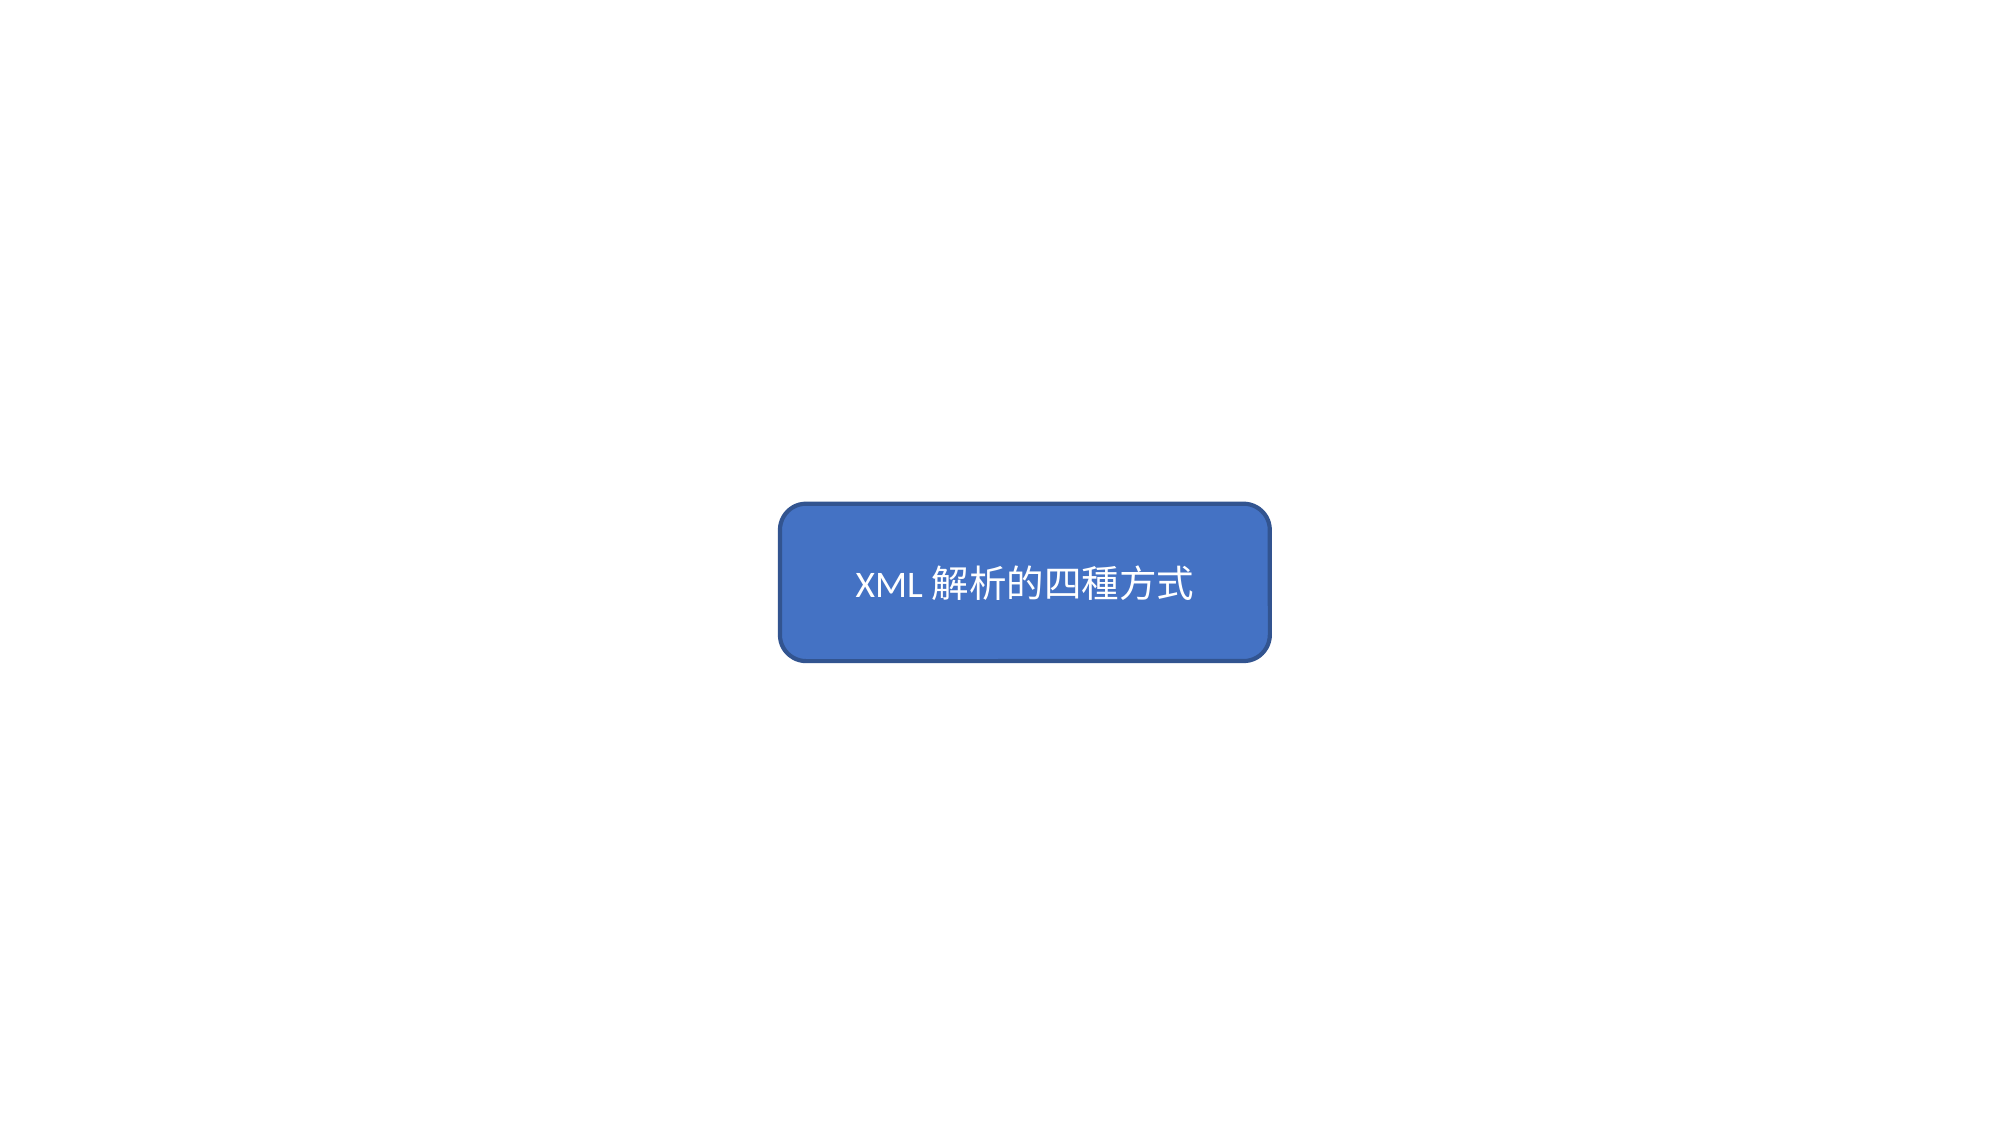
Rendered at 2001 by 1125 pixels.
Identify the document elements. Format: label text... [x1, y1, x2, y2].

text_box XML解析的四種方式 [777, 501, 1272, 664]
